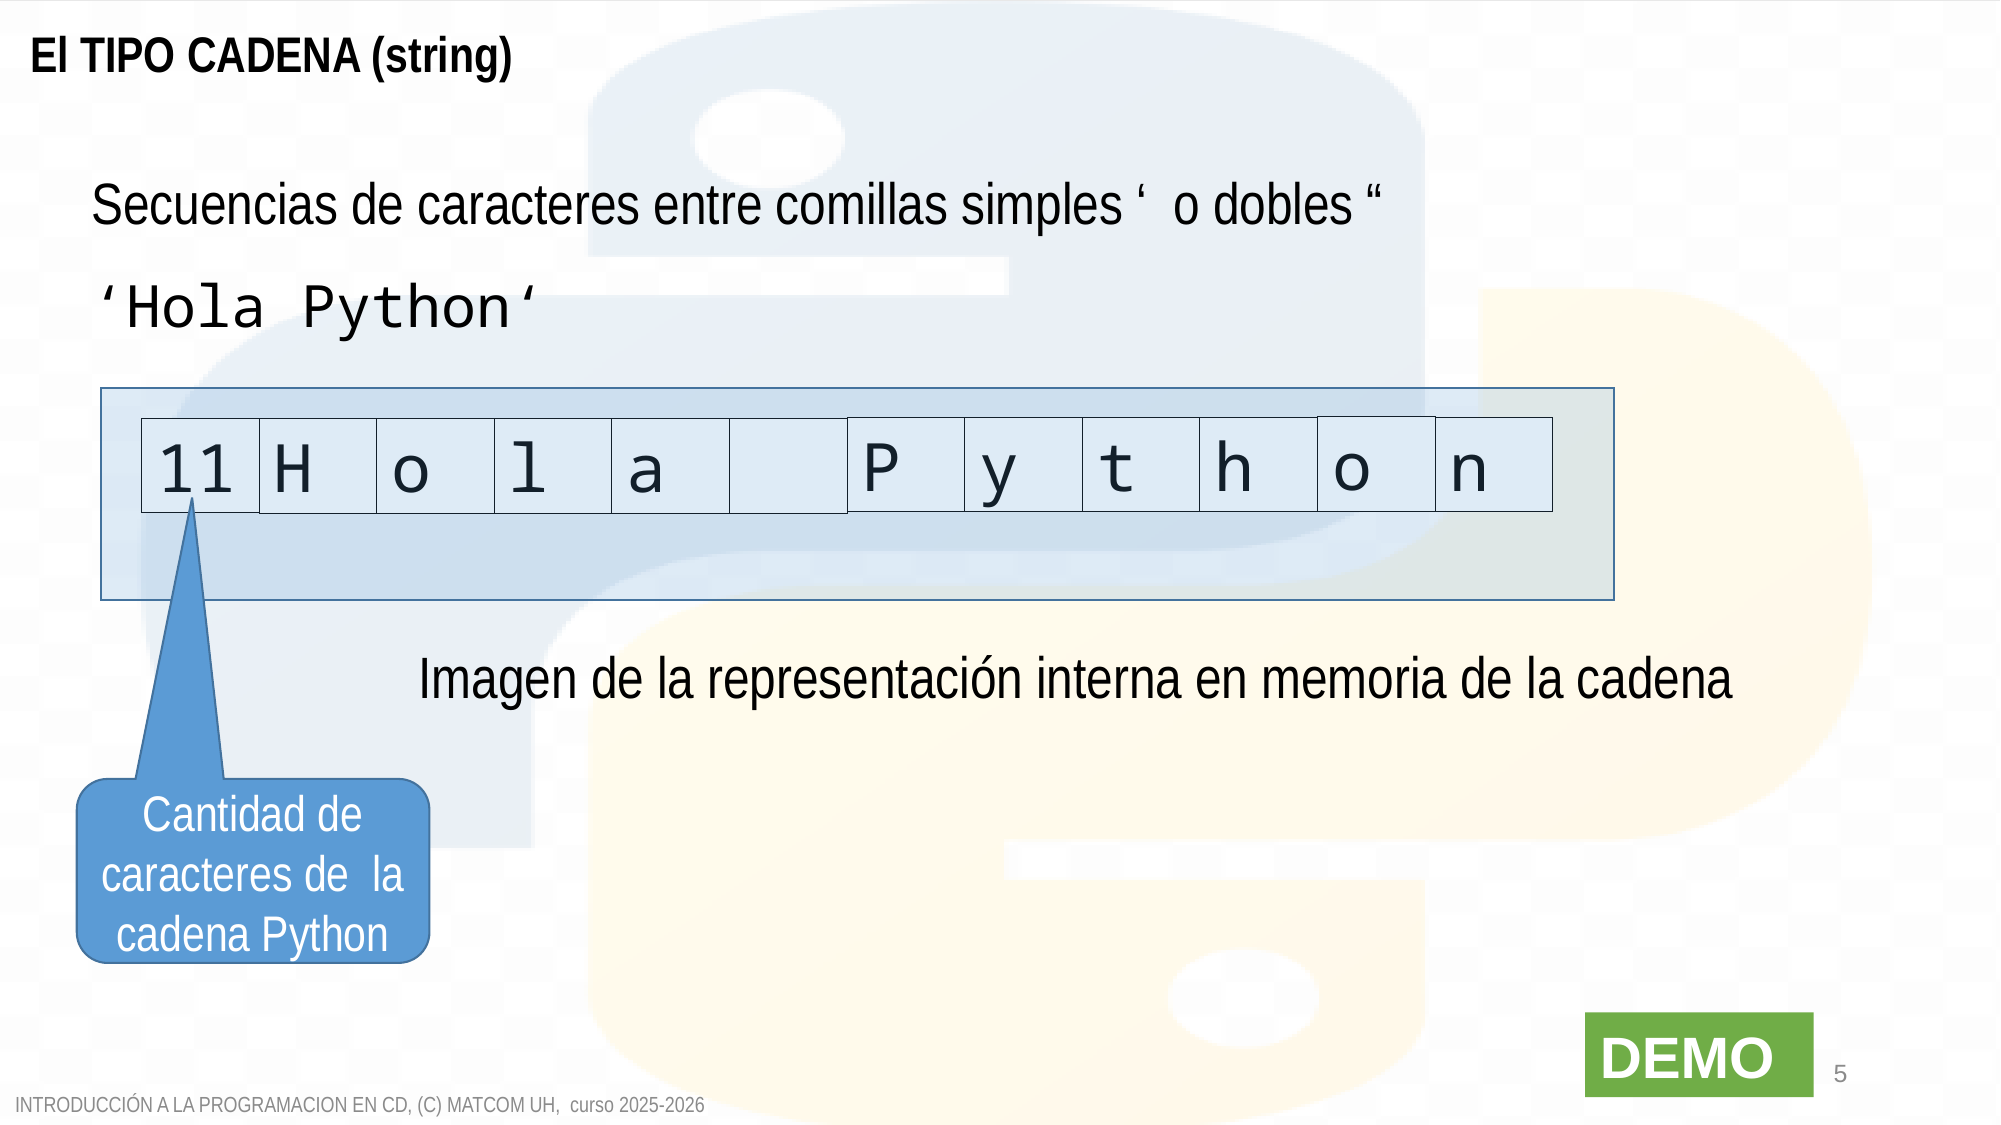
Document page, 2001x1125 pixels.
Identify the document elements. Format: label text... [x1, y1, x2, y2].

text_box El TIPO CADENA (string) [15, 15, 1000, 90]
text_box Secuencias de caracteres entre comillas simples ‘ o dobles “ [76, 158, 1924, 244]
text_box ‘Hola Python‘ [76, 261, 1924, 347]
slide_number 5 [1412, 1042, 1863, 1103]
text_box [76, 388, 1771, 963]
footer INTRODUCCIÓN A LA PROGRAMACION EN CD, (C) MATCOM UH, curso 2025-2026 [0, 1082, 1000, 1125]
text_box DEMO [1585, 1012, 1814, 1098]
